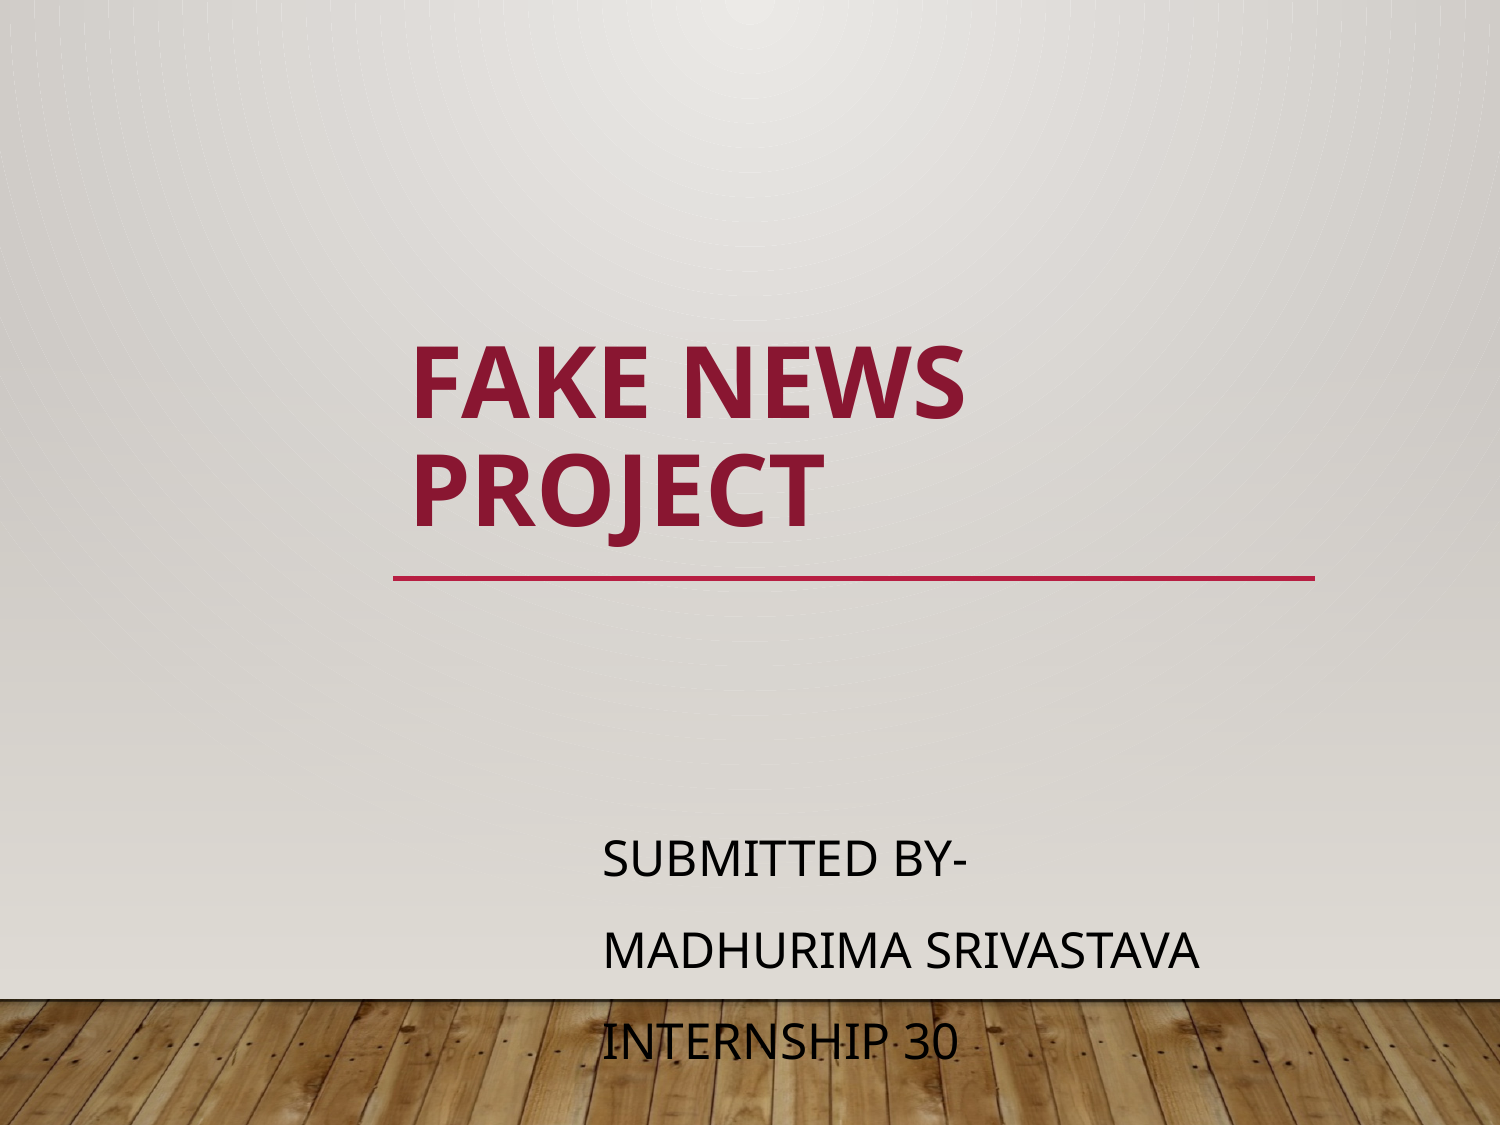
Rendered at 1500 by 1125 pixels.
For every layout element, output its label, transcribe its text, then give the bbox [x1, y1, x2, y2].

title Fake News Project [393, 131, 1315, 549]
picture [0, 999, 1500, 1125]
subtitle Submitted by- Madhurima Srivastava Internship 30 [587, 800, 1463, 1088]
